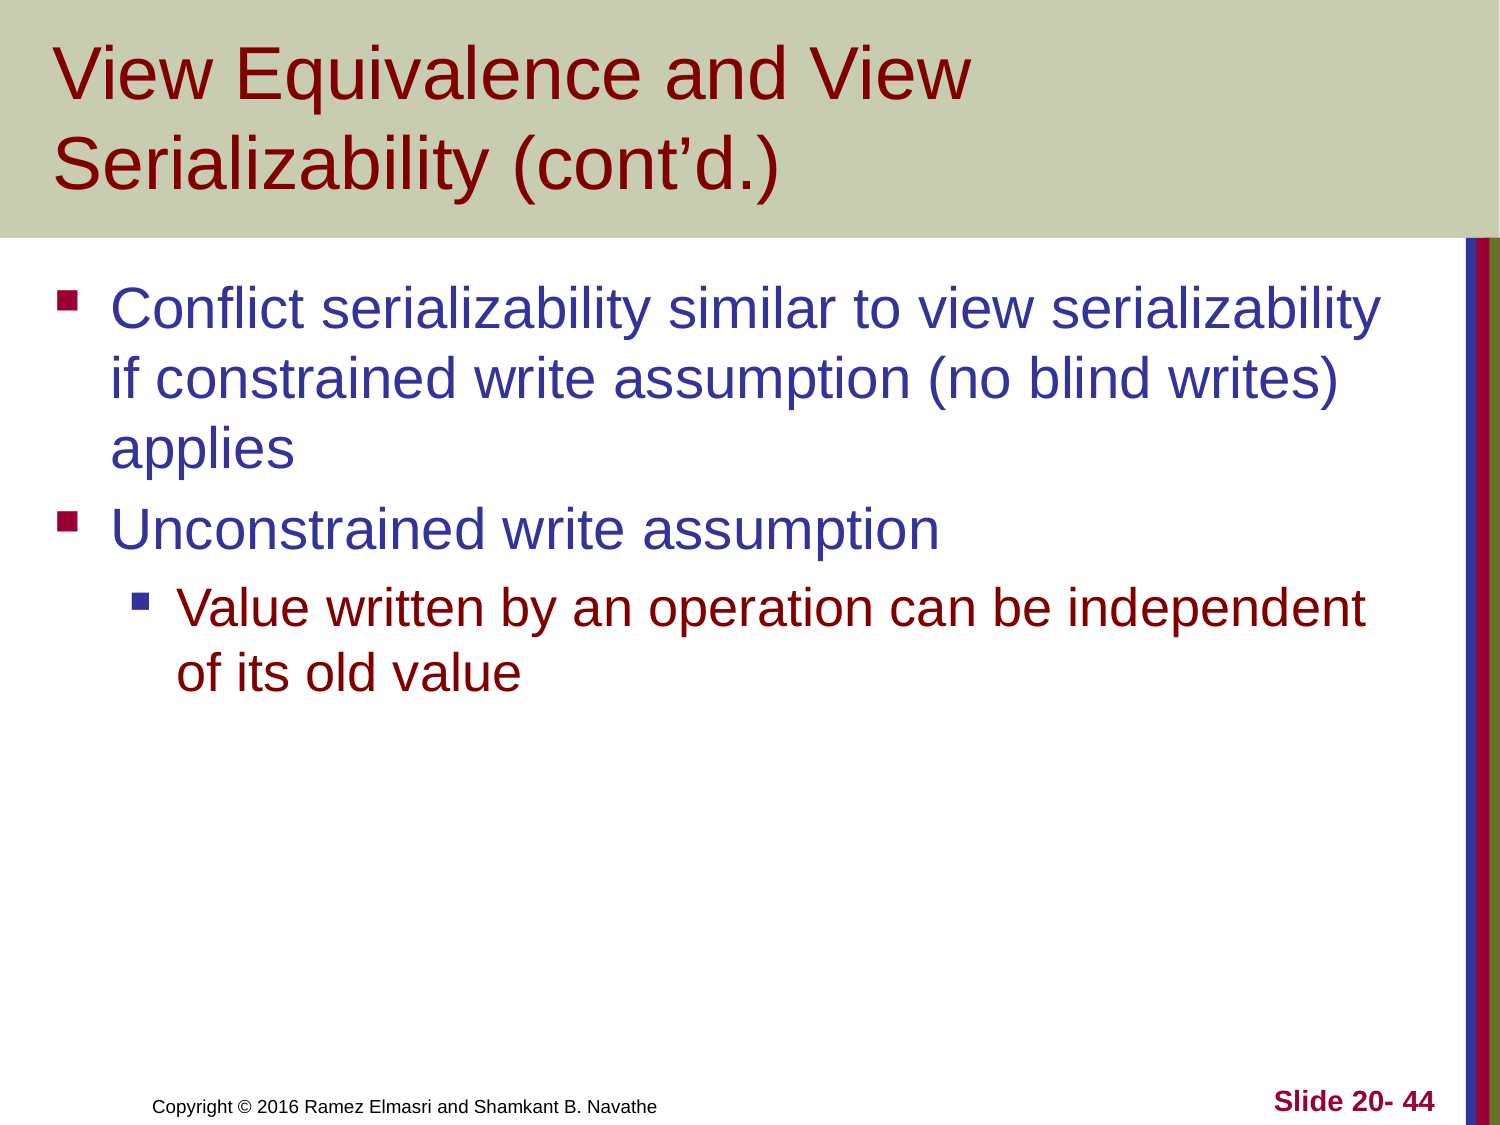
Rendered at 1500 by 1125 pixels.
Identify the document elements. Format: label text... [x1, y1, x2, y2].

list Conflict serializability similar to view serializability if constrained write assumption (no blind writes) applies Unconstrained write assumption Value written by an operation can be independent of its old value [39, 262, 1400, 1013]
title View Equivalence and View Serializability (cont’d.) [37, 49, 1317, 213]
slide_number Slide 20- 44 [1137, 1049, 1451, 1125]
